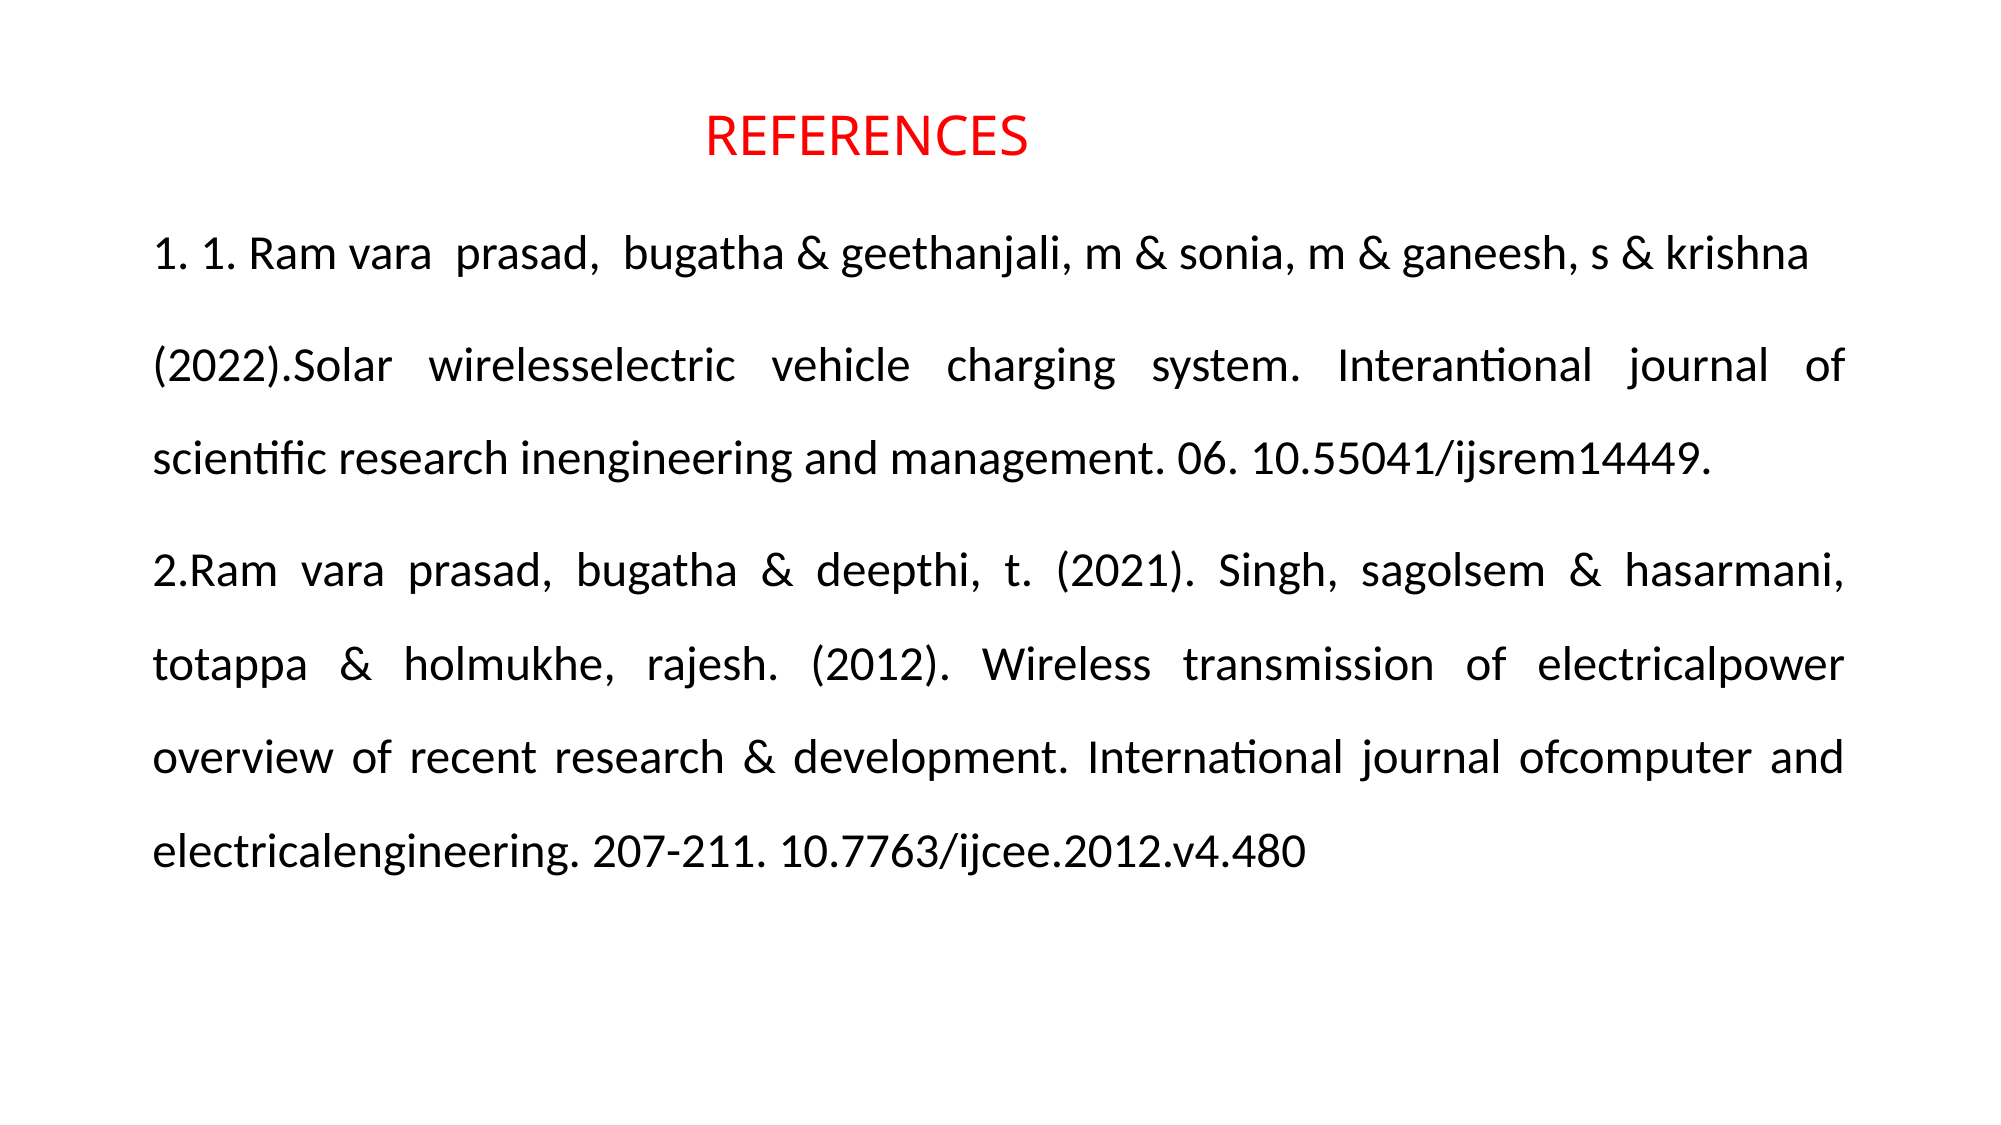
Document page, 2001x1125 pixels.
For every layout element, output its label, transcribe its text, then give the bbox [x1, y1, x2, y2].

title REFERENCES [689, 99, 1382, 178]
list 1. 1. Ram vara prasad, bugatha & geethanjali, m & sonia, m & ganeesh, s & krishna (2022).Solar wirelesselectric vehicle charging system. Interantional journal of scientific research inengineering and management. 06. 10.55041/ijsrem14449. 2.Ram vara prasad, bugatha & deepthi, t. (2021). Singh, sagolsem & hasarmani, totappa & holmukhe, rajesh. (2012). Wireless transmission of electricalpower overview of recent research & development. International journal ofcomputer and electricalengineering. 207-211. 10.7763/ijcee.2012.v4.480 [137, 178, 1863, 1014]
